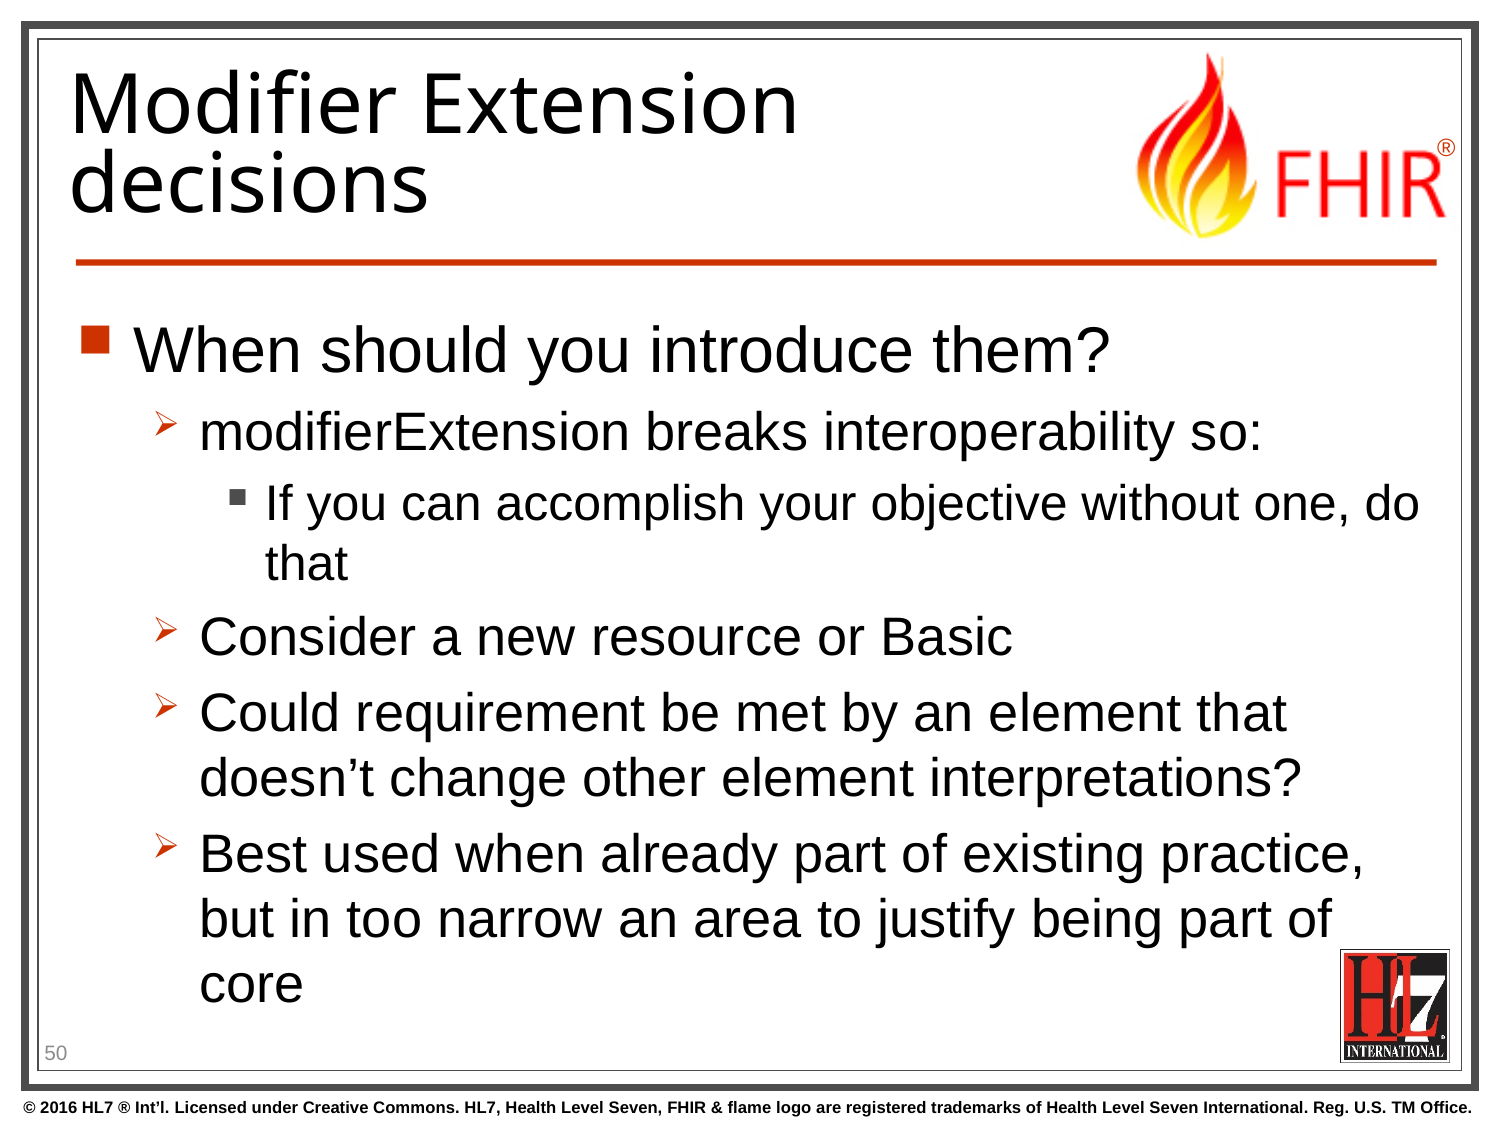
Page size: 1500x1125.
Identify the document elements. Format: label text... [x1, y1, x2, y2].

list When should you introduce them? modifierExtension breaks interoperability so: If you can accomplish your objective without one, do that Consider a new resource or Basic Could requirement be met by an element that doesn’t change other element interpretations? Best used when already part of existing practice, but in too narrow an area to justify being part of core [62, 299, 1438, 1059]
title Modifier Extension decisions [53, 54, 1128, 244]
picture [1124, 42, 1458, 249]
slide_number 50 [29, 1034, 148, 1071]
picture [1340, 949, 1450, 1063]
